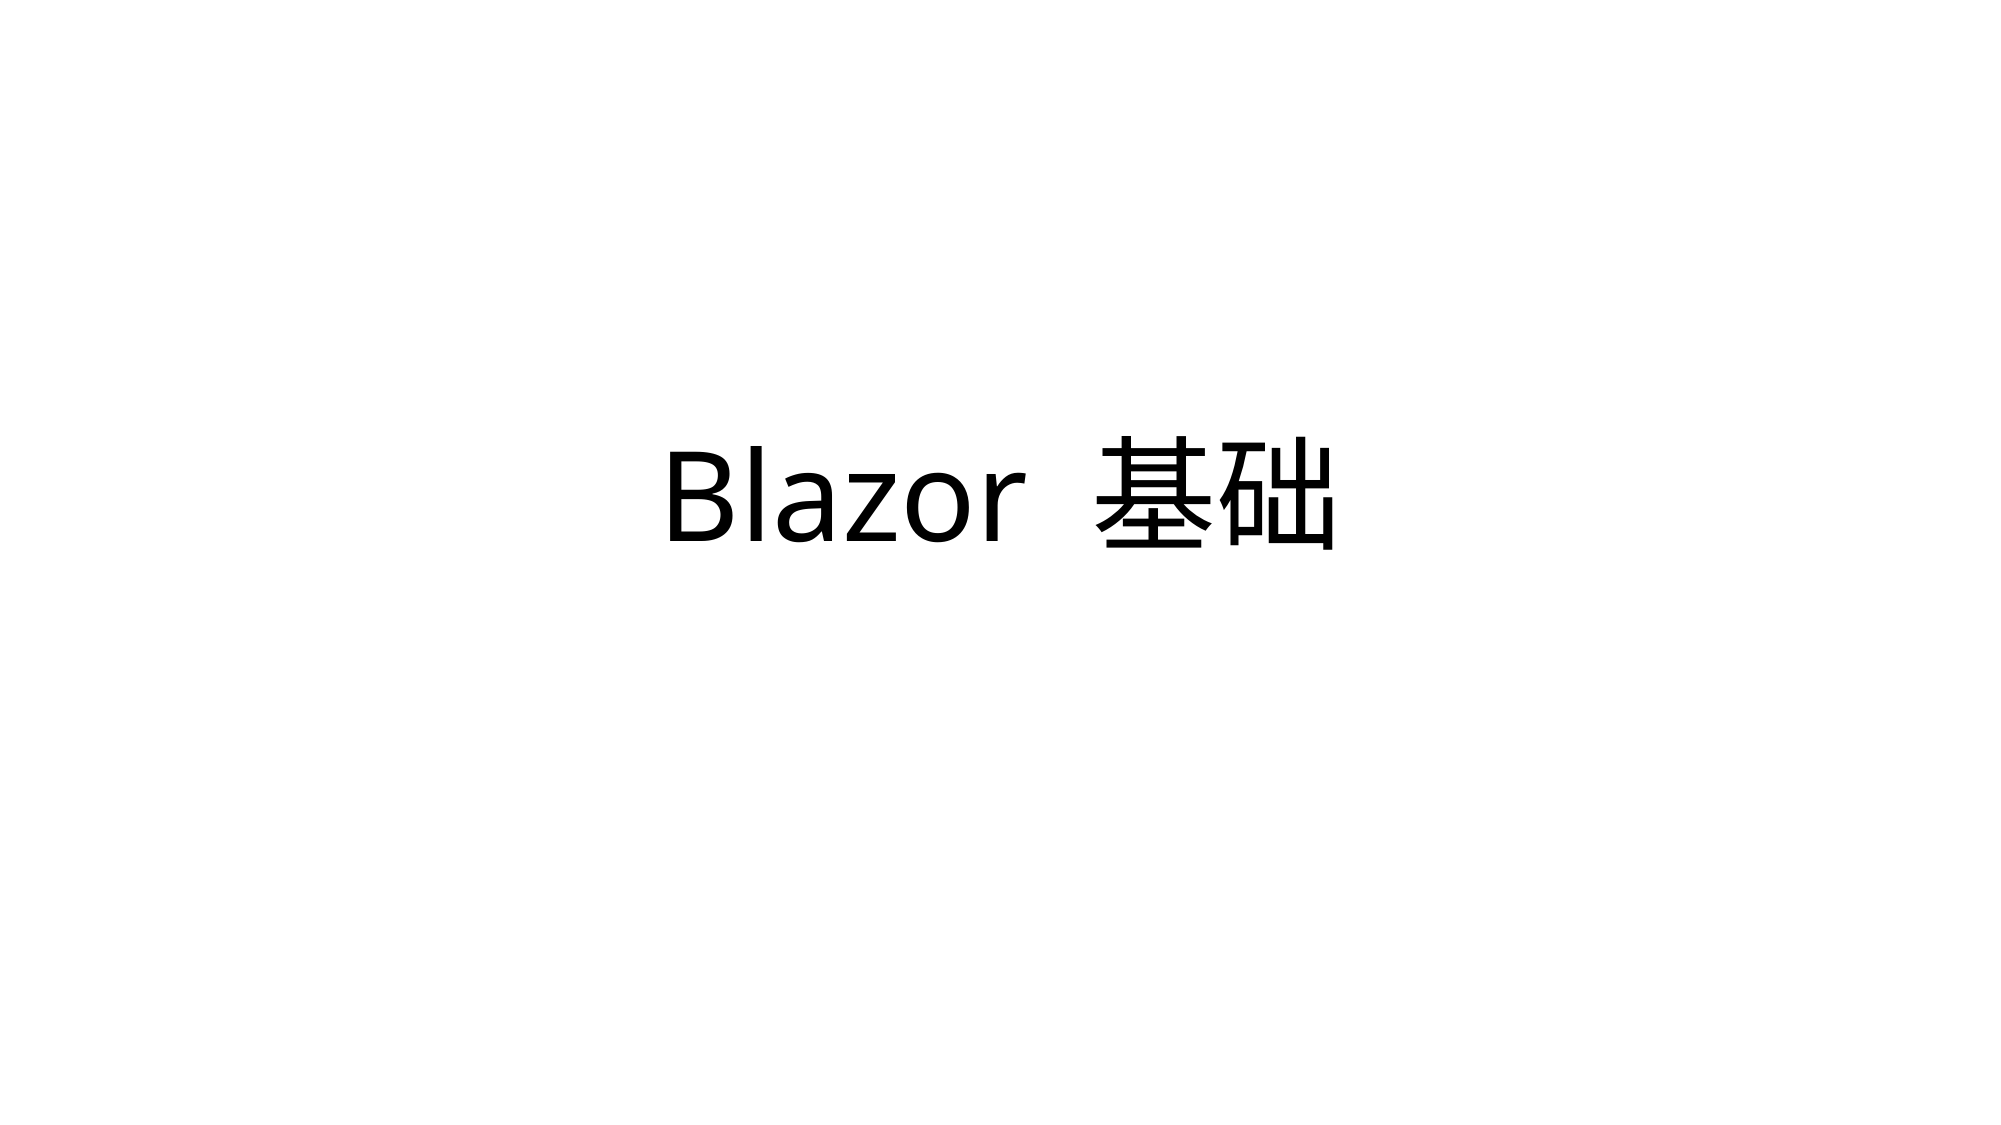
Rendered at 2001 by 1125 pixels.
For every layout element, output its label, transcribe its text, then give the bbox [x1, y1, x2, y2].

title Blazor 基础 [249, 184, 1750, 576]
